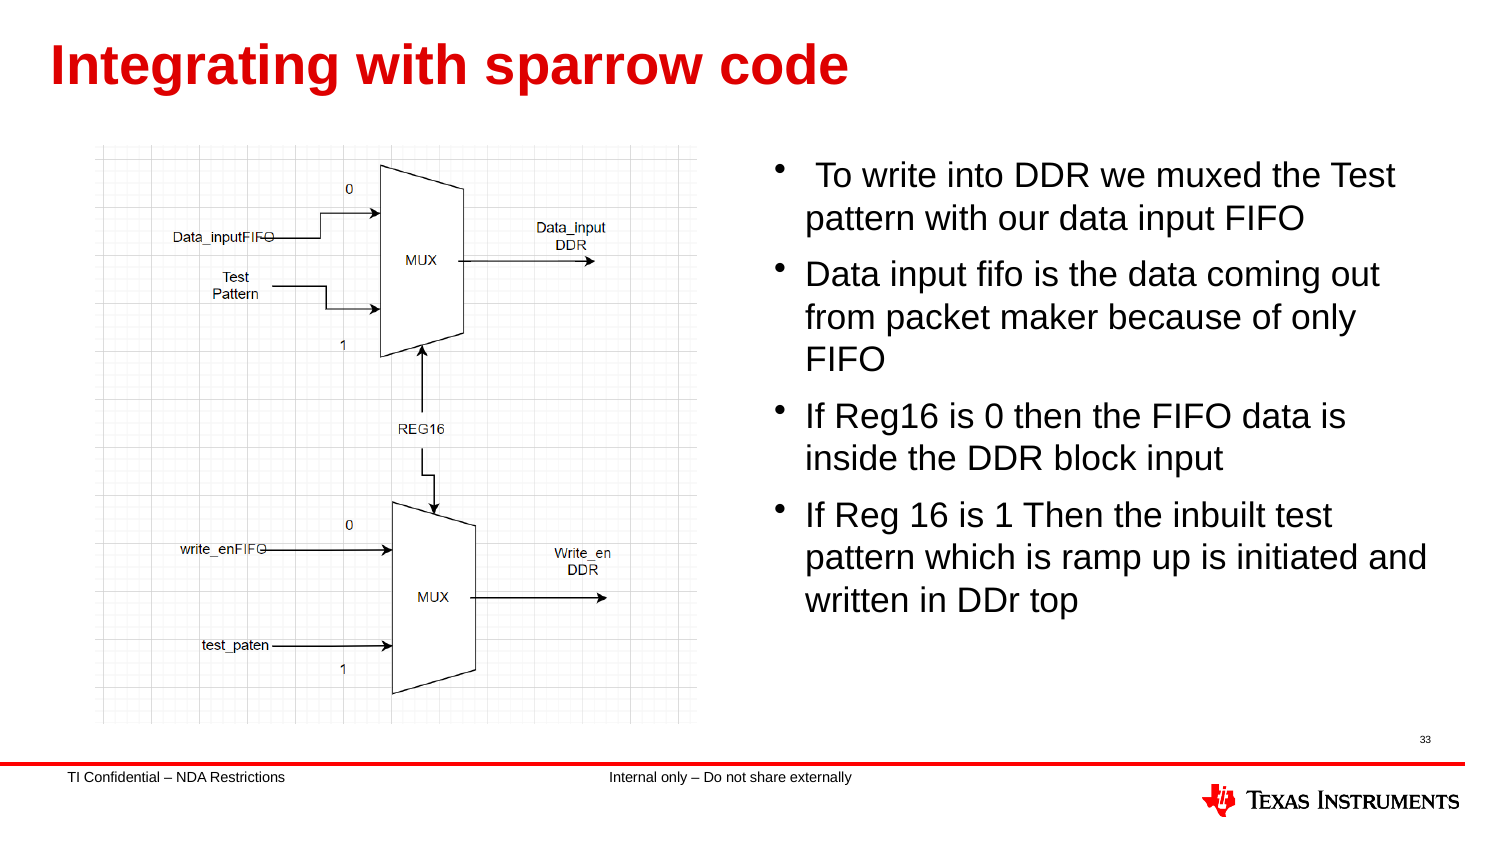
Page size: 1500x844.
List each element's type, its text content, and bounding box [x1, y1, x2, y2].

text_box To write into DDR we muxed the Test pattern with our data input FIFO Data input fifo is the data coming out from packet maker because of only FIFO If Reg16 is 0 then the FIFO data is inside the DDR block input If Reg 16 is 1 Then the inbuilt test pattern which is ramp up is initiated and written in DDr top [761, 145, 1444, 724]
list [94, 145, 697, 724]
slide_number 33 [1093, 728, 1444, 755]
title Integrating with sparrow code [37, 17, 1426, 119]
picture [1202, 784, 1459, 817]
